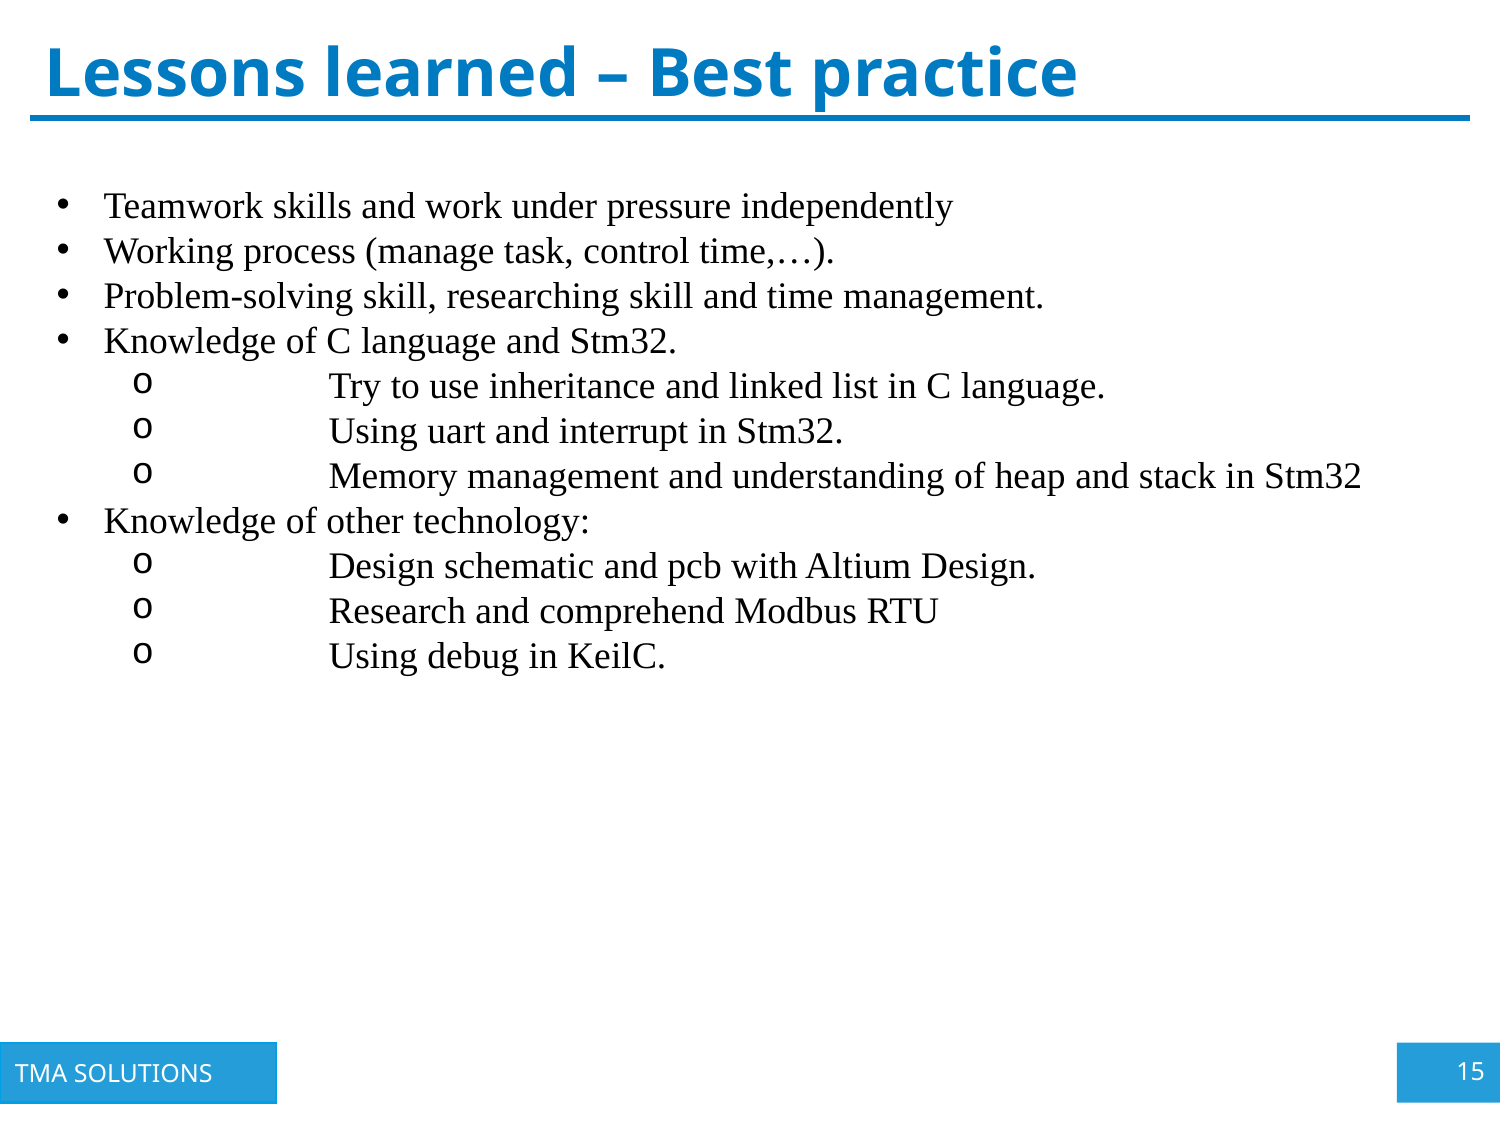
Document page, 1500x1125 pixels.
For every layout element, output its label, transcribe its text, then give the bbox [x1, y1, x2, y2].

text_box Lessons learned – Best practice [29, 22, 1470, 117]
slide_number 15 [1396, 1042, 1500, 1103]
text_box Teamwork skills and work under pressure independently Working process (manage task, control time,…). Problem-solving skill, researching skill and time management. Knowledge of C language and Stm32. Try to use inheritance and linked list in C language. Using uart and interrupt in Stm32. Memory management and understanding of heap and stack in Stm32 Knowledge of other technology: Design schematic and pcb with Altium Design. Research and comprehend Modbus RTU Using debug in KeilC. [41, 173, 1470, 729]
